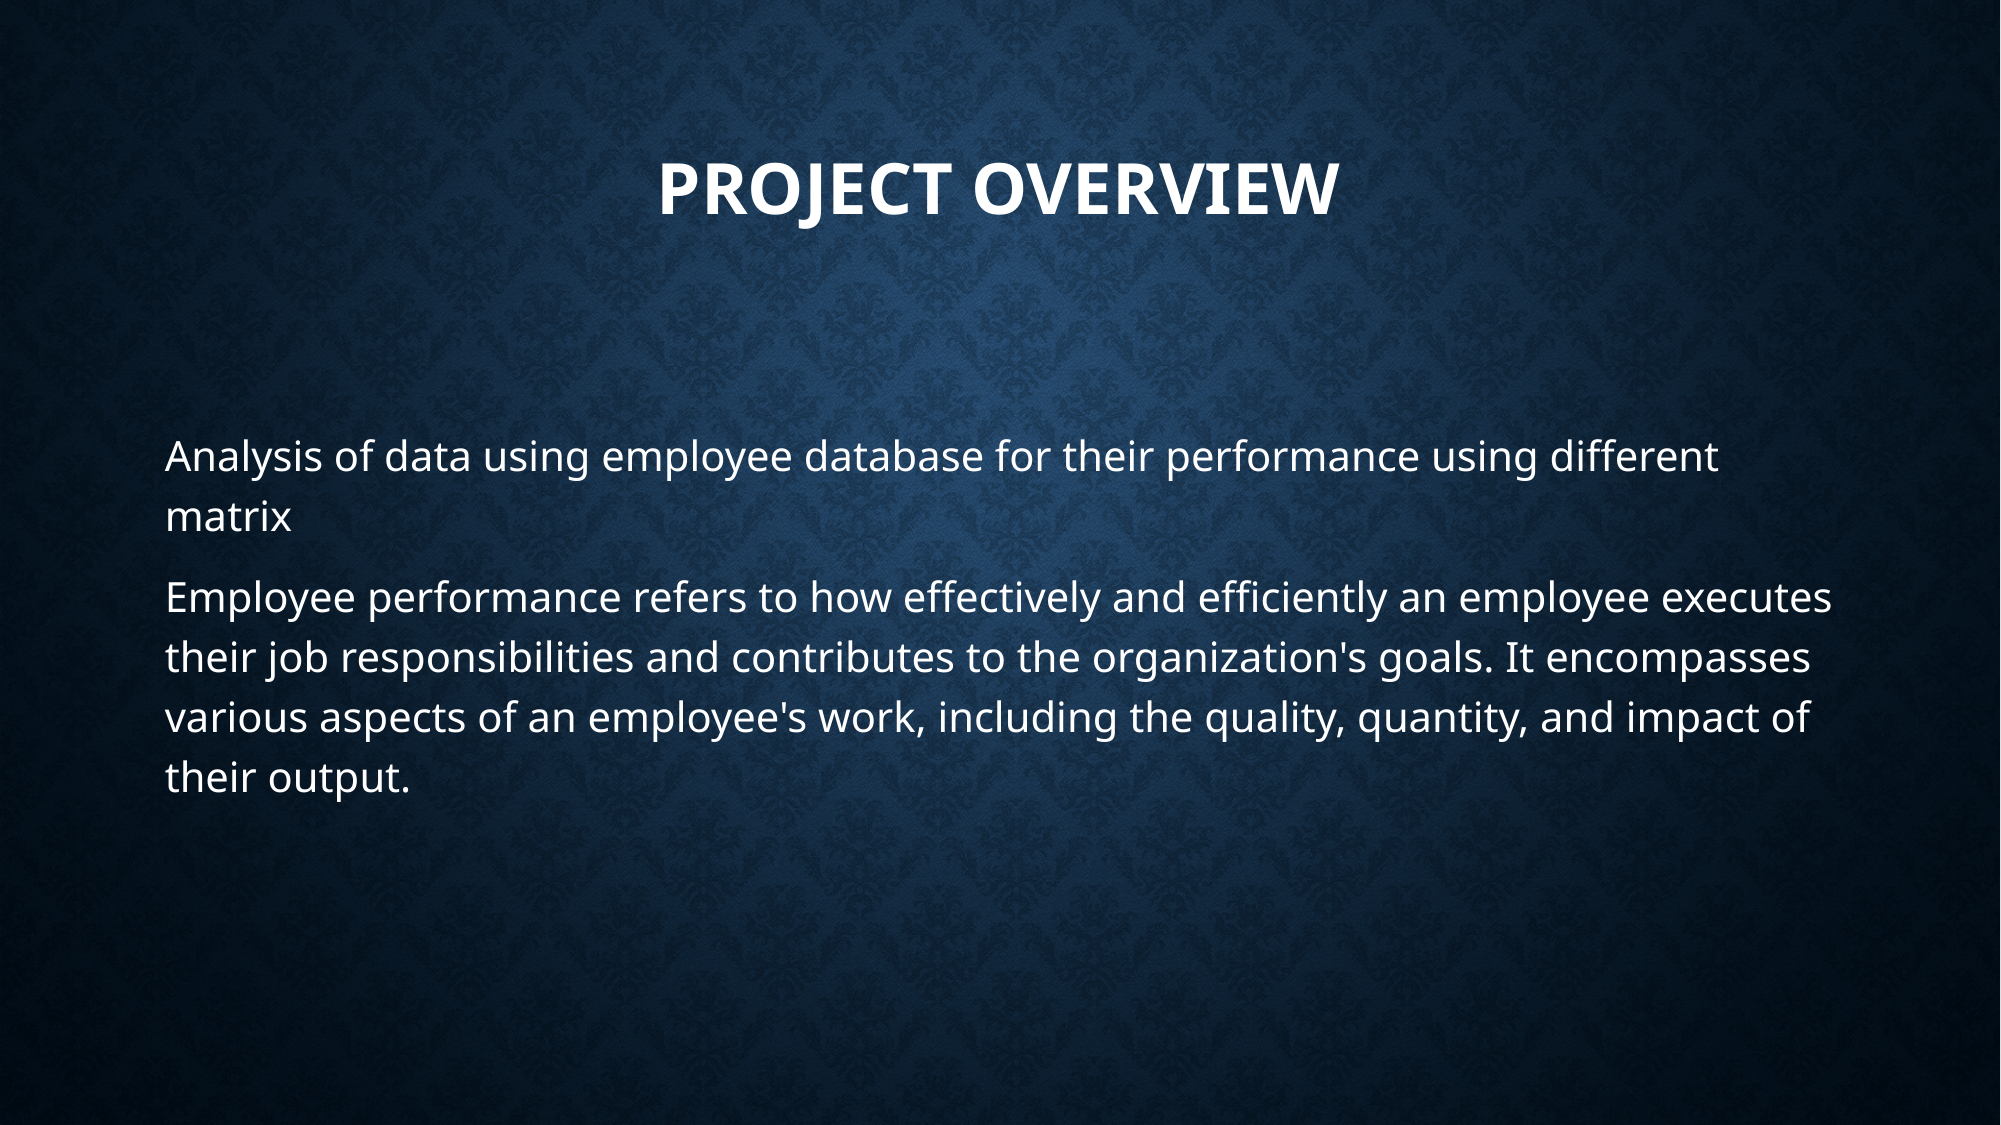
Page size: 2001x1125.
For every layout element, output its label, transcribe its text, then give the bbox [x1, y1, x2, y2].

title PROJECT OVERVIEW [149, 19, 1849, 178]
list Analysis of data using employee database for their performance using different matrix Employee performance refers to how effectively and efficiently an employee executes their job responsibilities and contributes to the organization's goals. It encompasses various aspects of an employee's work, including the quality, quantity, and impact of their output. [149, 178, 1849, 951]
